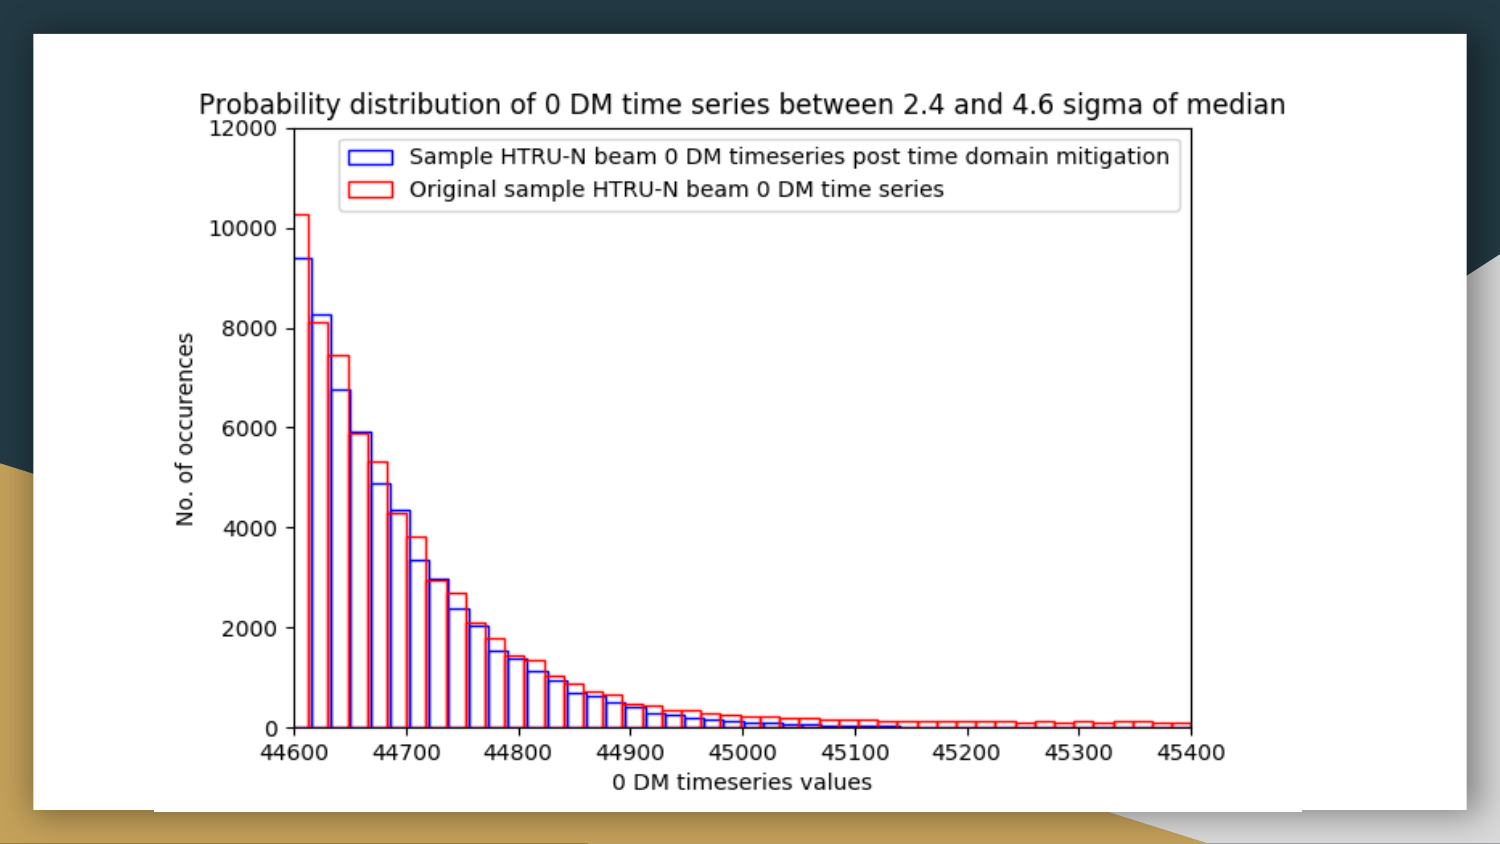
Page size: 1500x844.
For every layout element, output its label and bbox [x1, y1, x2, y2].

picture [154, 47, 1302, 812]
